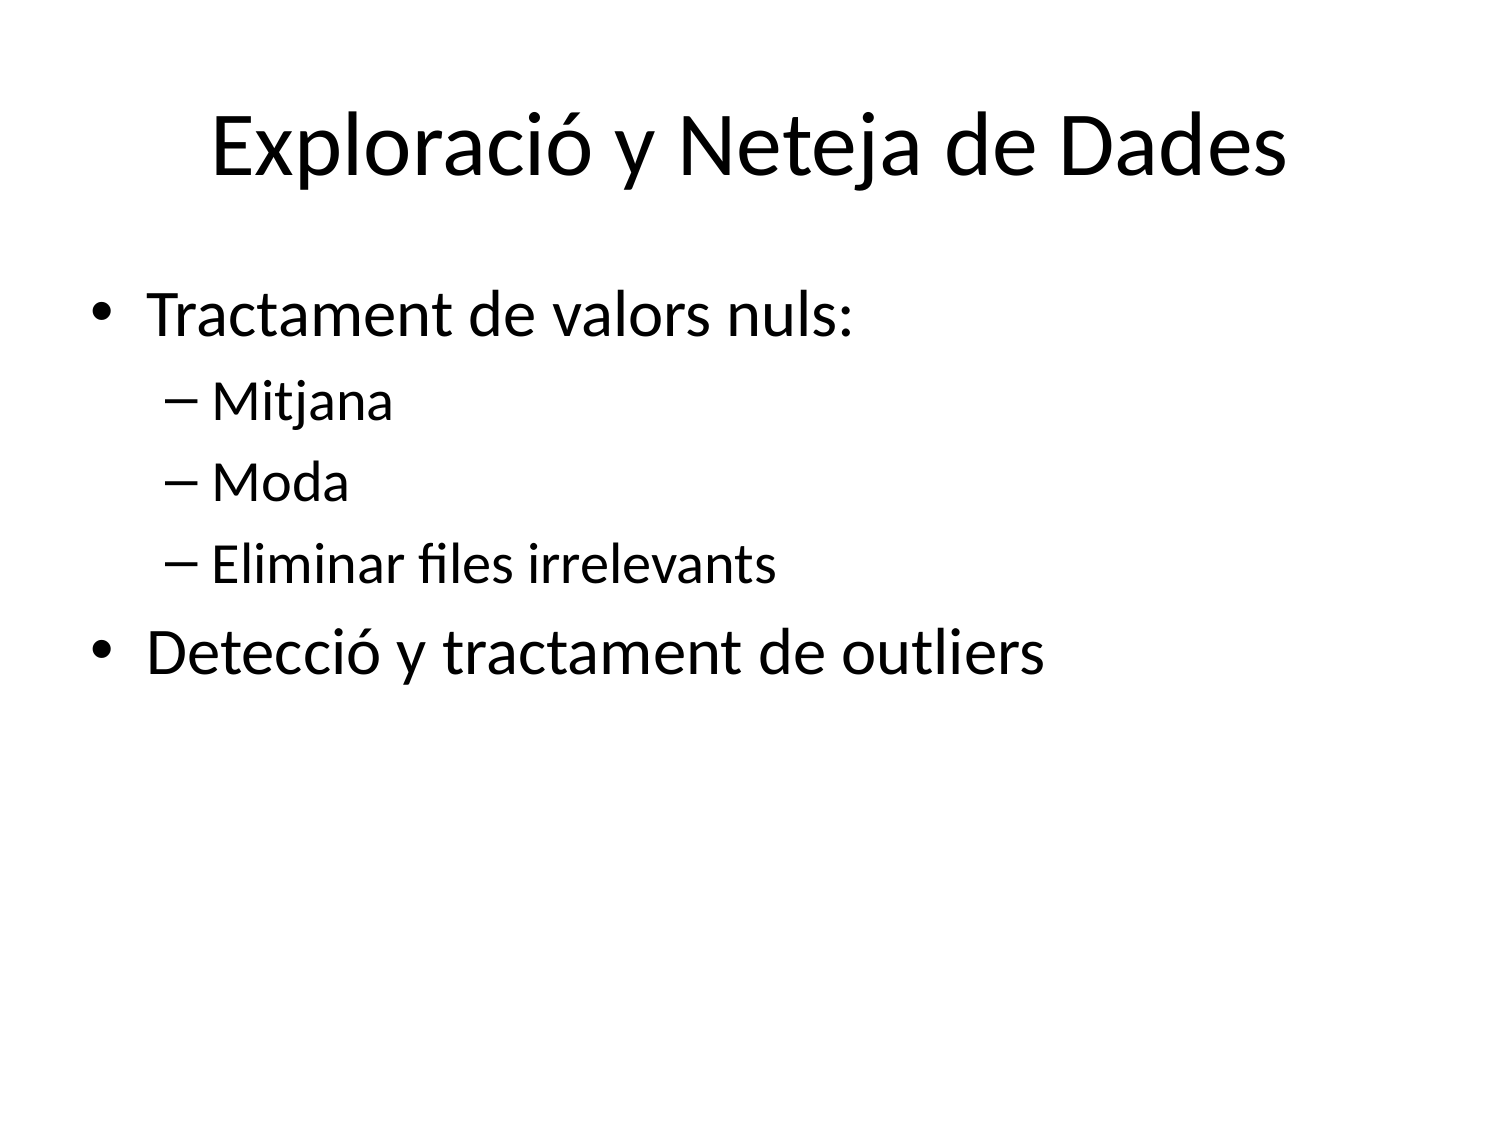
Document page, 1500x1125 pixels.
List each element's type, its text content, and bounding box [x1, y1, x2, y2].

list Tractament de valors nuls: Mitjana Moda Eliminar files irrelevants Detecció y tractament de outliers [75, 262, 1425, 1005]
title Exploració y Neteja de Dades [75, 45, 1425, 233]
